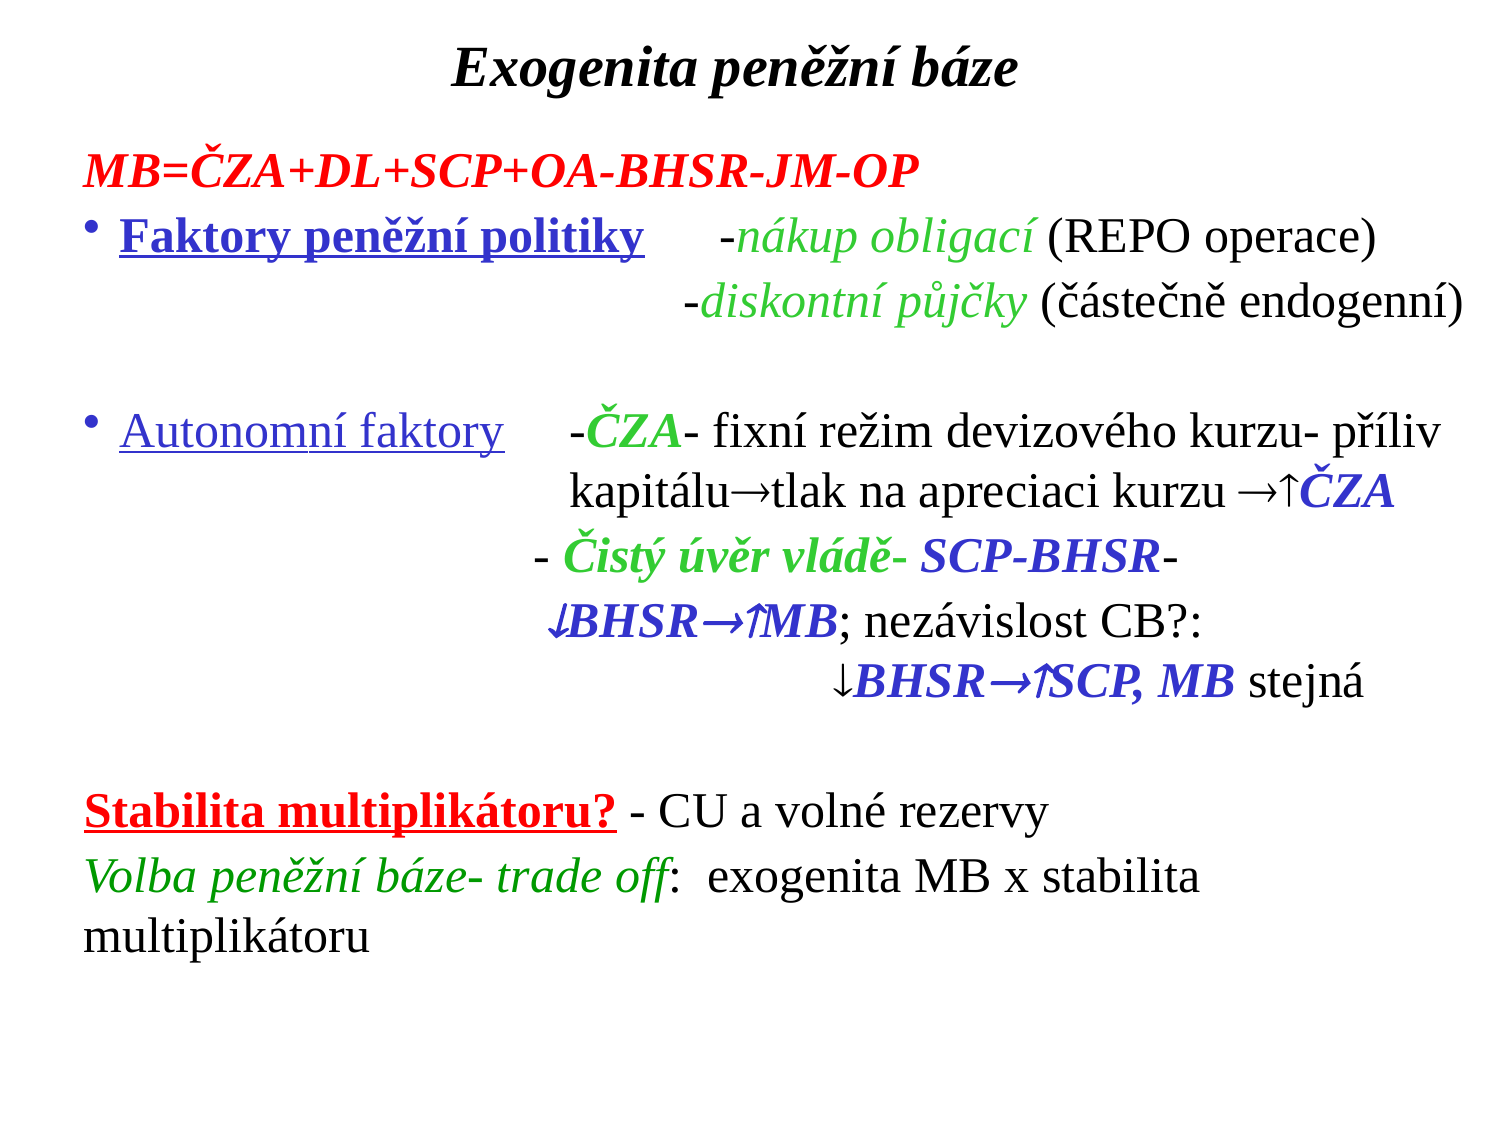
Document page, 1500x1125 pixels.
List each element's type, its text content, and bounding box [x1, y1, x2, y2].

text_box Exogenita peněžní báze [98, 0, 1374, 129]
text_box MB=ČZA+DL+SCP+OA-BHSR-JM-OP Faktory peněžní politiky -nákup obligací (REPO operace) -diskontní půjčky (částečně endogenní) Autonomní faktory -ČZA- fixní režim devizového kurzu- příliv kapitálutlak na apreciaci kurzu ČZA - Čistý úvěr vládě- SCP-BHSR- BHSRMB; nezávislost CB?: BHSRSCP, MB stejná Stabilita multiplikátoru? - CU a volné rezervy Volba peněžní báze- trade off: exogenita MB x stabilita multiplikátoru [69, 129, 1500, 970]
